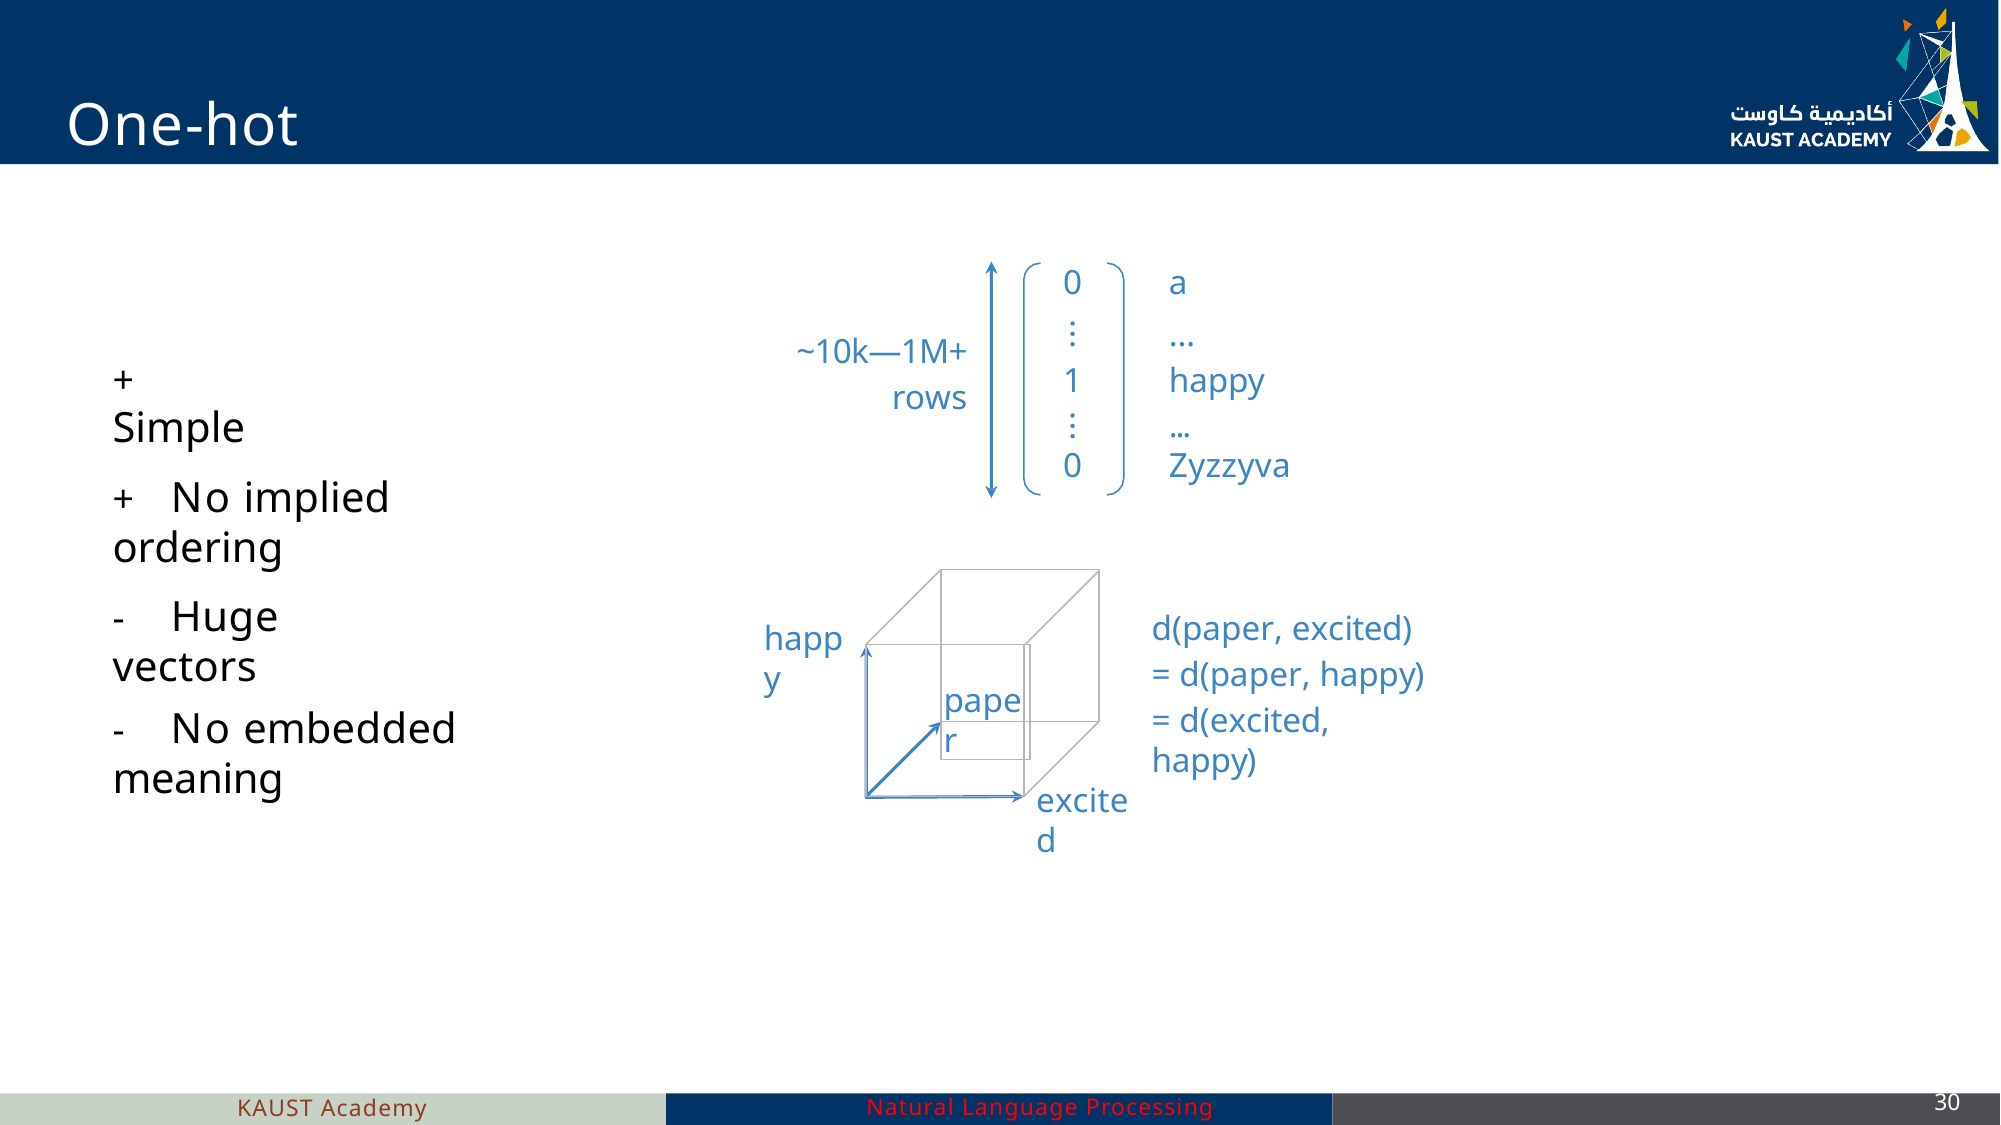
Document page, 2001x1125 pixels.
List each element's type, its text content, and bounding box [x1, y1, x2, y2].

table_cell happy [1148, 354, 1308, 400]
table_header 0 [1042, 265, 1103, 311]
text_box + Simple [110, 353, 294, 451]
table_cell ... [1148, 400, 1308, 446]
text_box [1107, 263, 1124, 495]
table_header a [1148, 265, 1308, 308]
table_cell ⋮ [1042, 311, 1103, 354]
title One-hot vectors [64, 85, 490, 276]
text_box + No implied ordering [110, 468, 536, 571]
picture [1721, 0, 2000, 159]
text_box happy [761, 615, 856, 697]
table_cell 0 [1042, 446, 1103, 489]
text_box - No embedded meaning [110, 699, 597, 802]
table_cell ⋮ [1042, 403, 1103, 446]
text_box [859, 568, 1101, 804]
table_cell Zyzzyva [1148, 446, 1308, 489]
table_cell 1 [1042, 354, 1103, 403]
text_box ~10k—1M+ rows [793, 322, 969, 417]
text_box excited [1034, 777, 1145, 860]
table_cell … [1148, 308, 1308, 354]
text_box [985, 261, 998, 499]
text_box d(paper, excited) = d(paper, happy) = d(excited, happy) [1149, 599, 1431, 779]
text_box - Huge vectors [110, 587, 416, 690]
text_box [1023, 263, 1041, 495]
